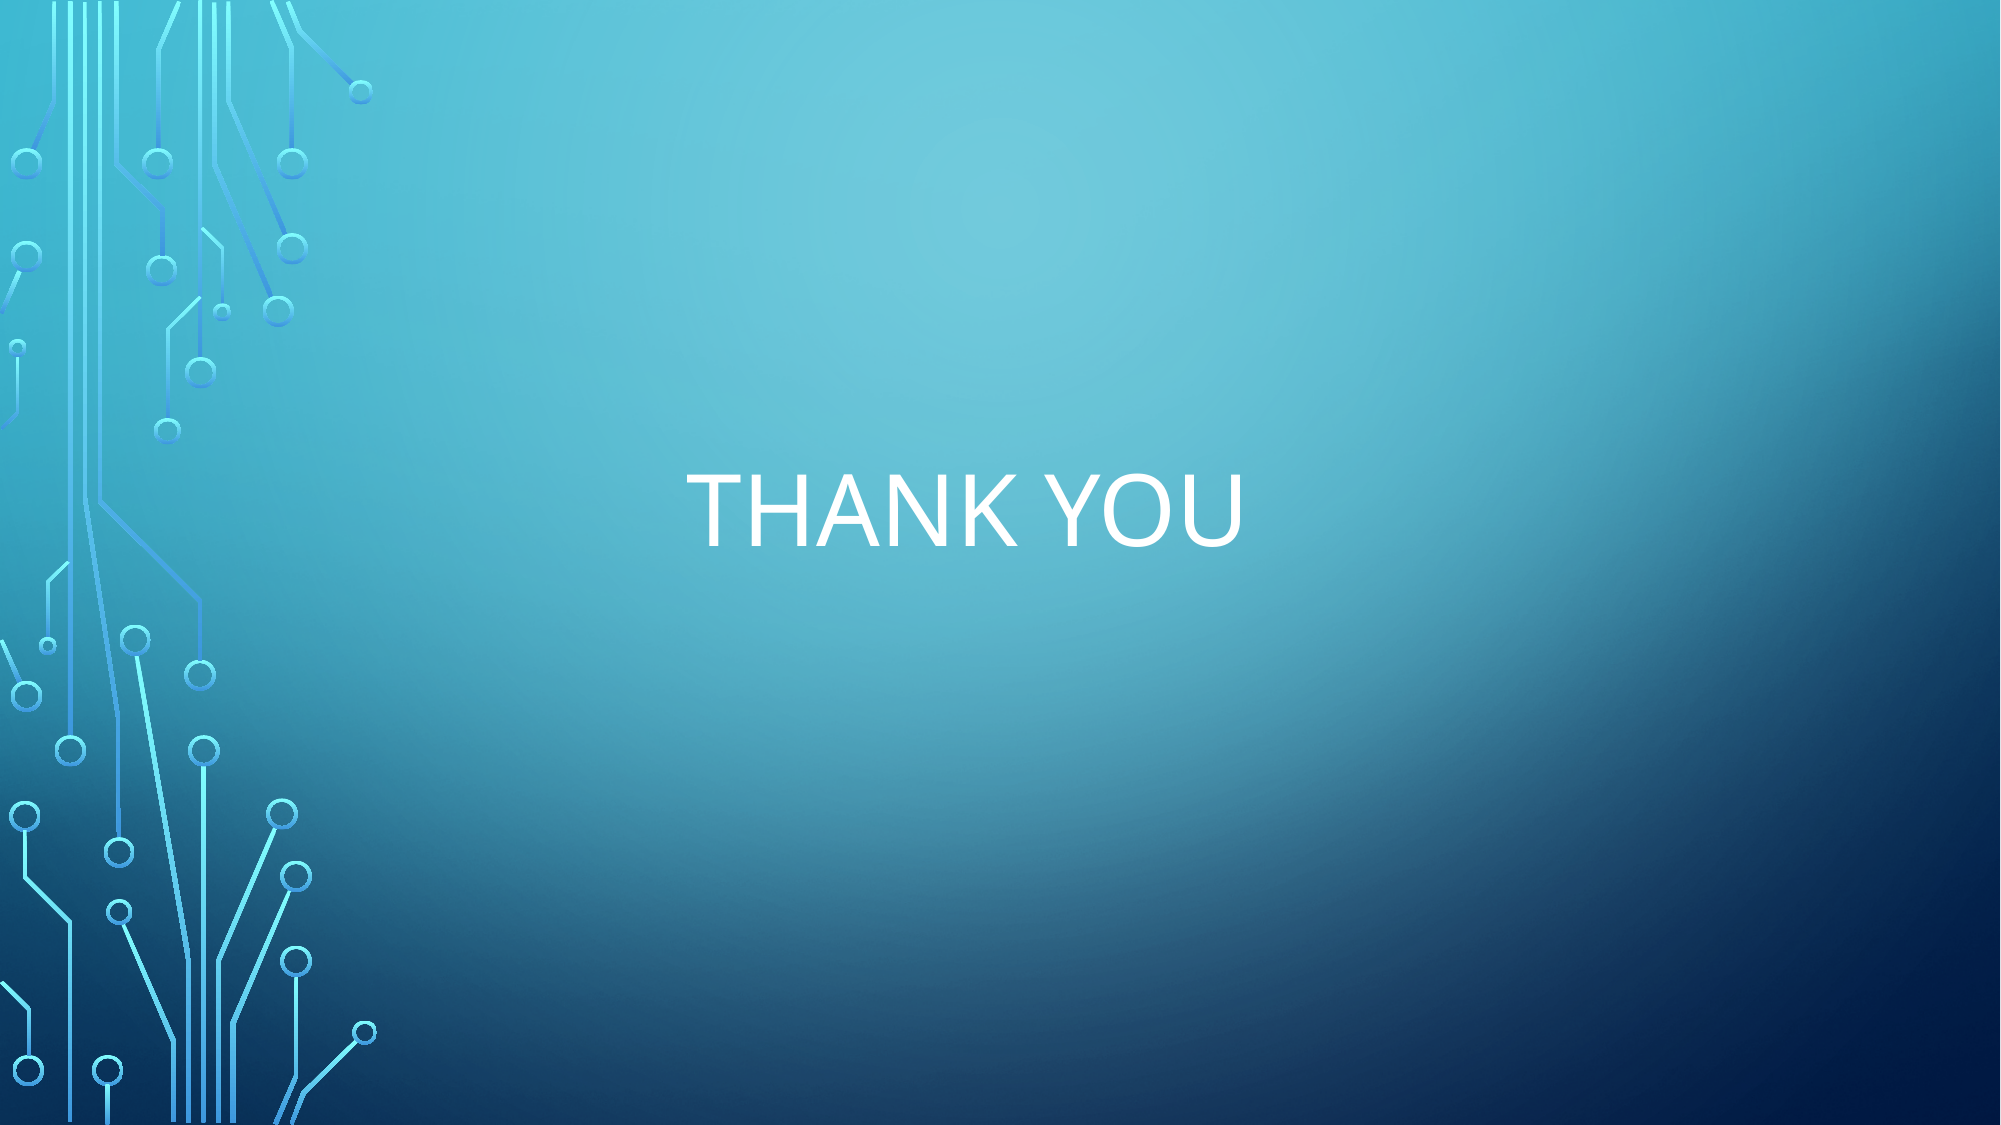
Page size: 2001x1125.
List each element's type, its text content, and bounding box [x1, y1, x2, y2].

subtitle [307, 590, 1750, 863]
title THANK YOU [307, 184, 1750, 576]
